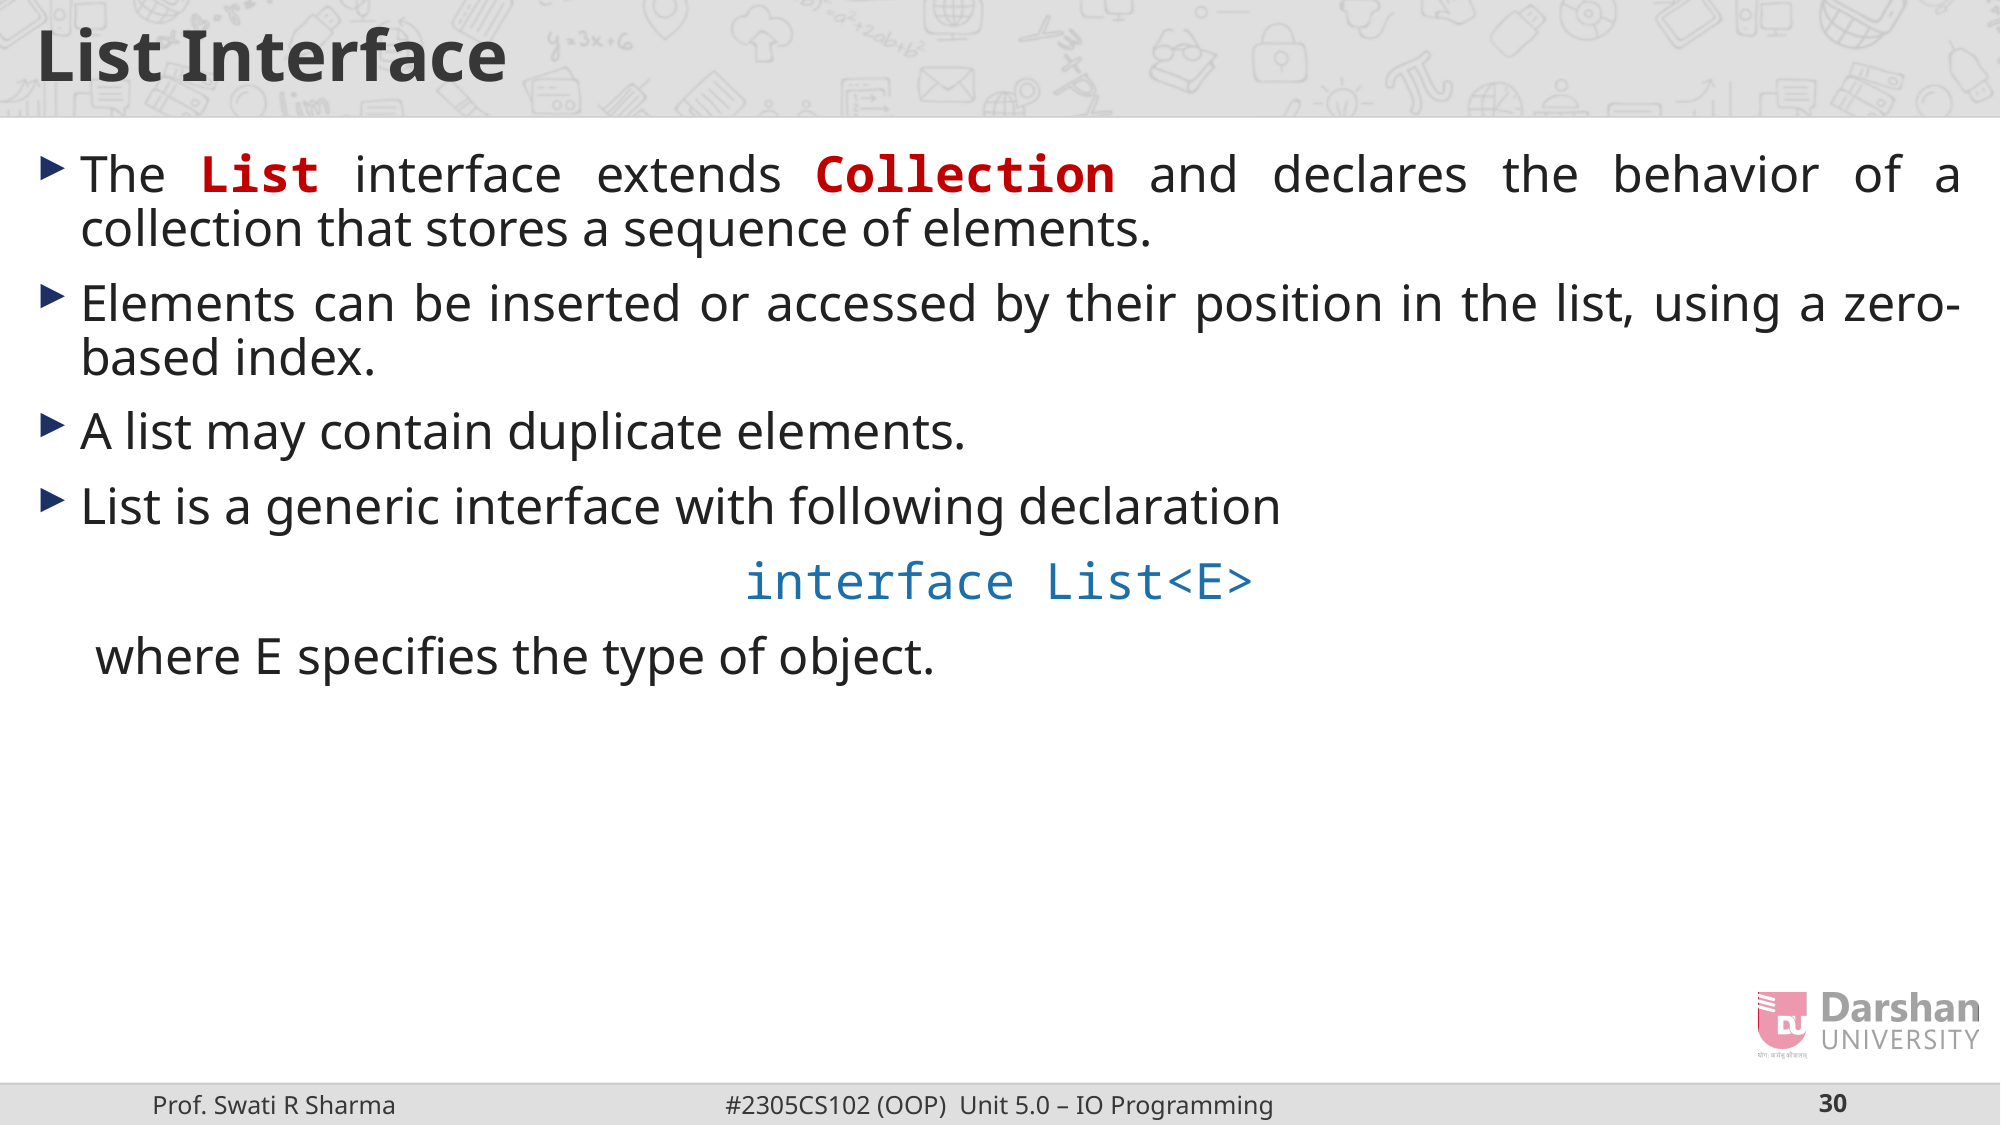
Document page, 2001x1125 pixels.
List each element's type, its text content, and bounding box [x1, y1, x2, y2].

list The List interface extends Collection and declares the behavior of a collection that stores a sequence of elements. Elements can be inserted or accessed by their position in the list, using a zero-based index. A list may contain duplicate elements. List is a generic interface with following declaration interface List<E> where E specifies the type of object. [21, 141, 1979, 1059]
title List Interface [0, 0, 2000, 117]
